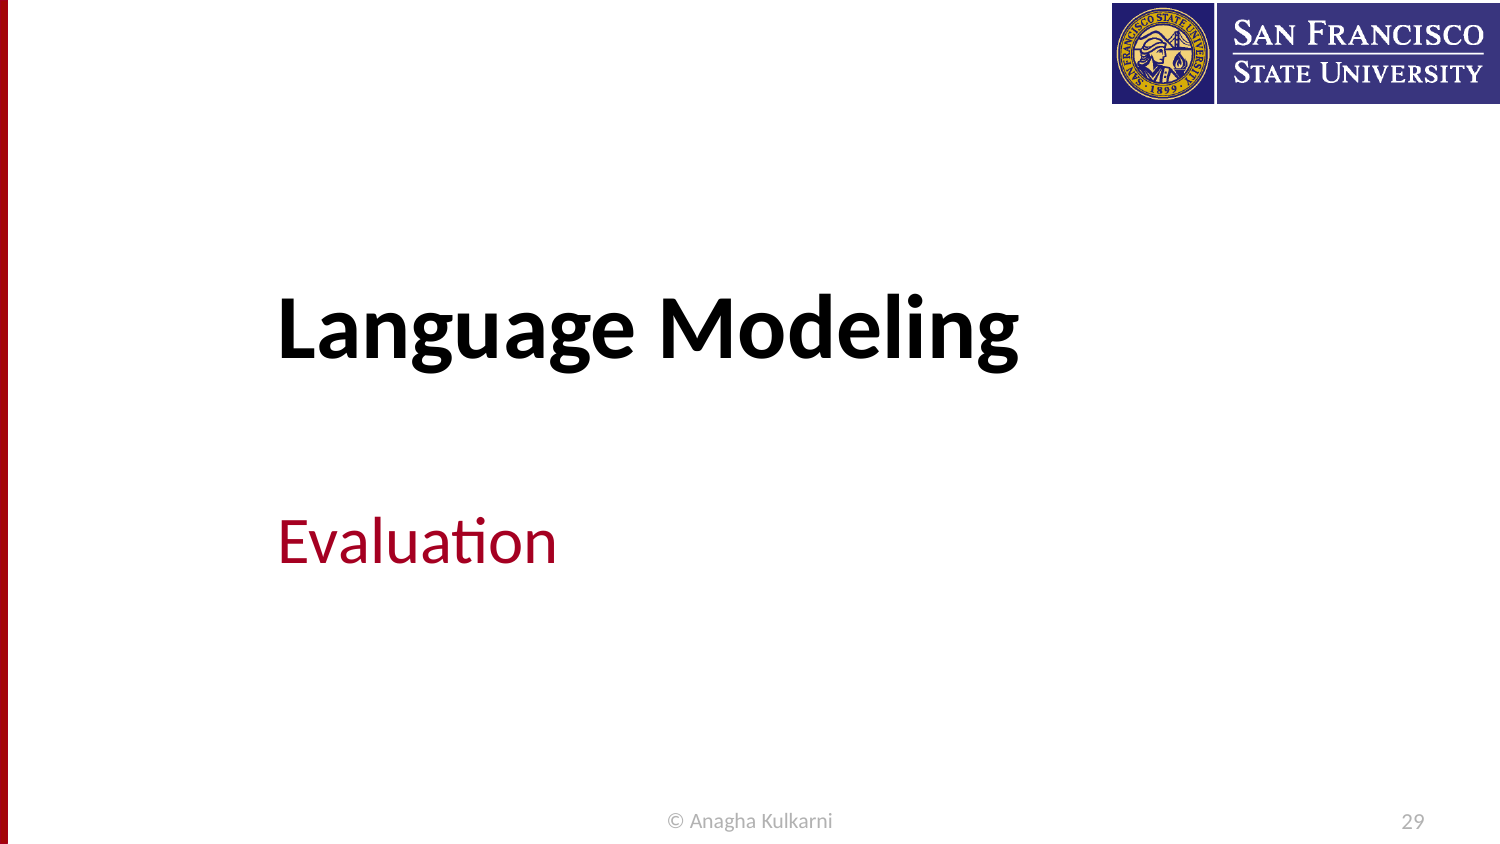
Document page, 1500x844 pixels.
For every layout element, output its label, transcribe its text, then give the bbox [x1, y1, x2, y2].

footer © Anagha Kulkarni [510, 806, 990, 834]
picture [1112, 3, 1500, 104]
text_box Language Modeling [262, 196, 1080, 385]
slide_number 29 [1080, 806, 1425, 835]
text_box Evaluation [262, 489, 963, 596]
